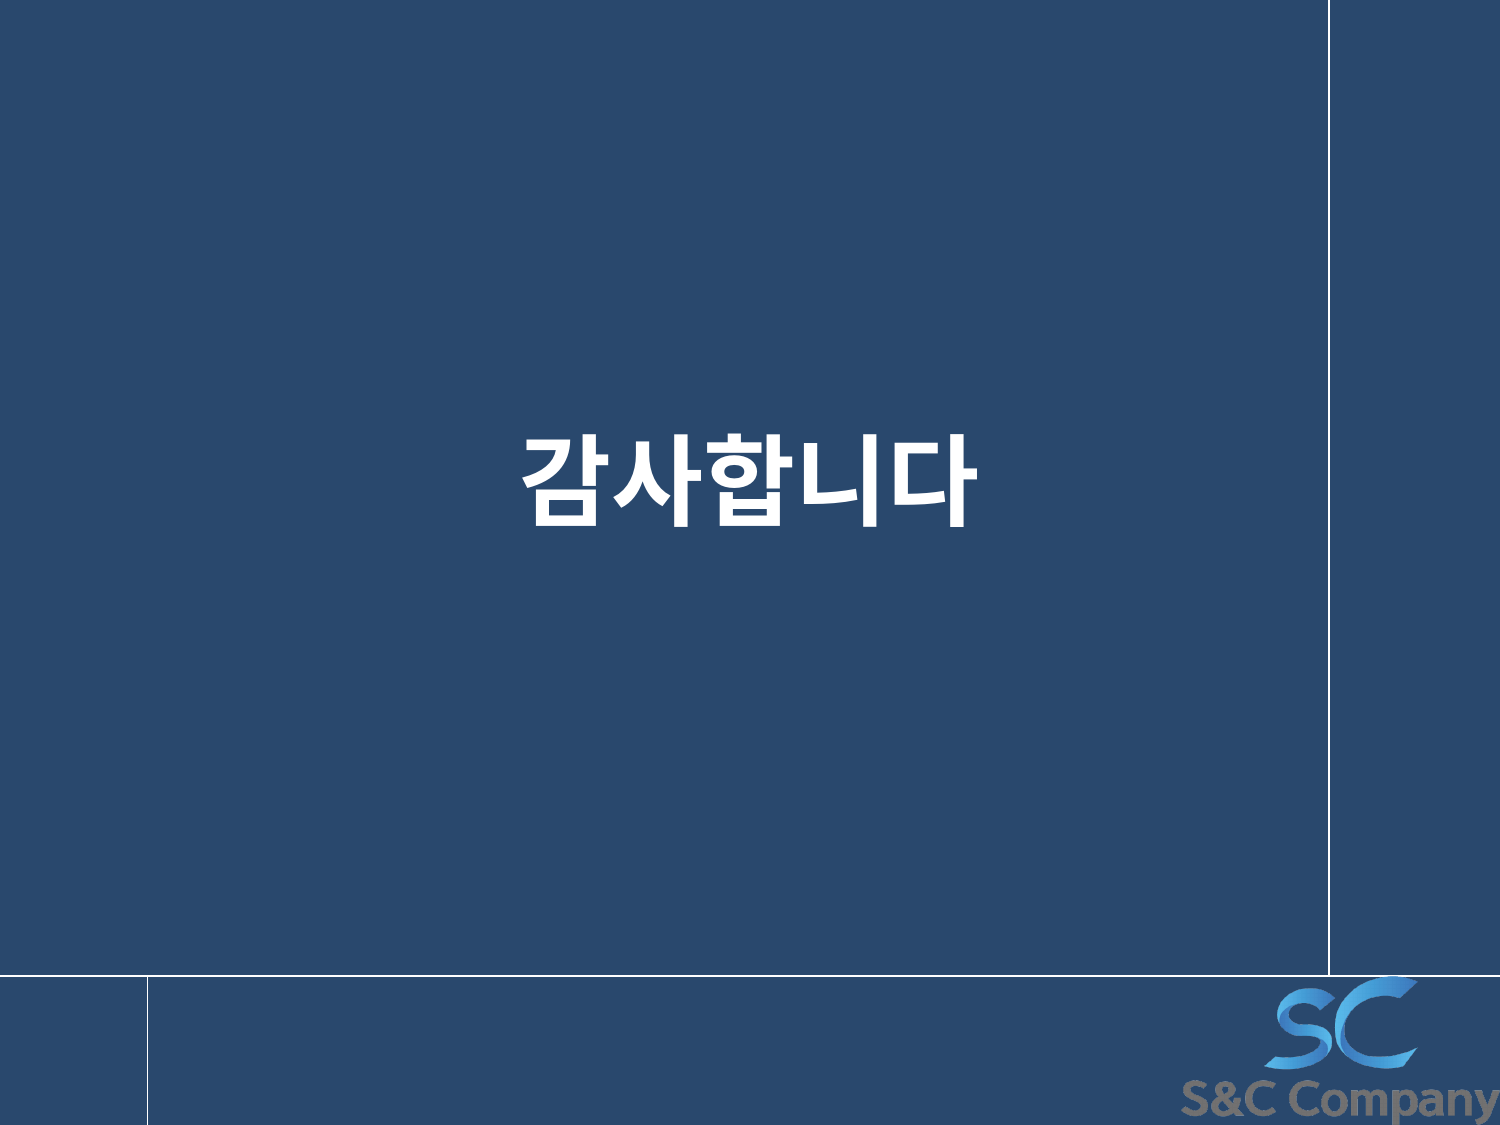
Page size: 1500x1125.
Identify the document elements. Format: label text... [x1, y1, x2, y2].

picture [1181, 975, 1500, 1125]
text_box 감사합니다 [404, 411, 1096, 547]
